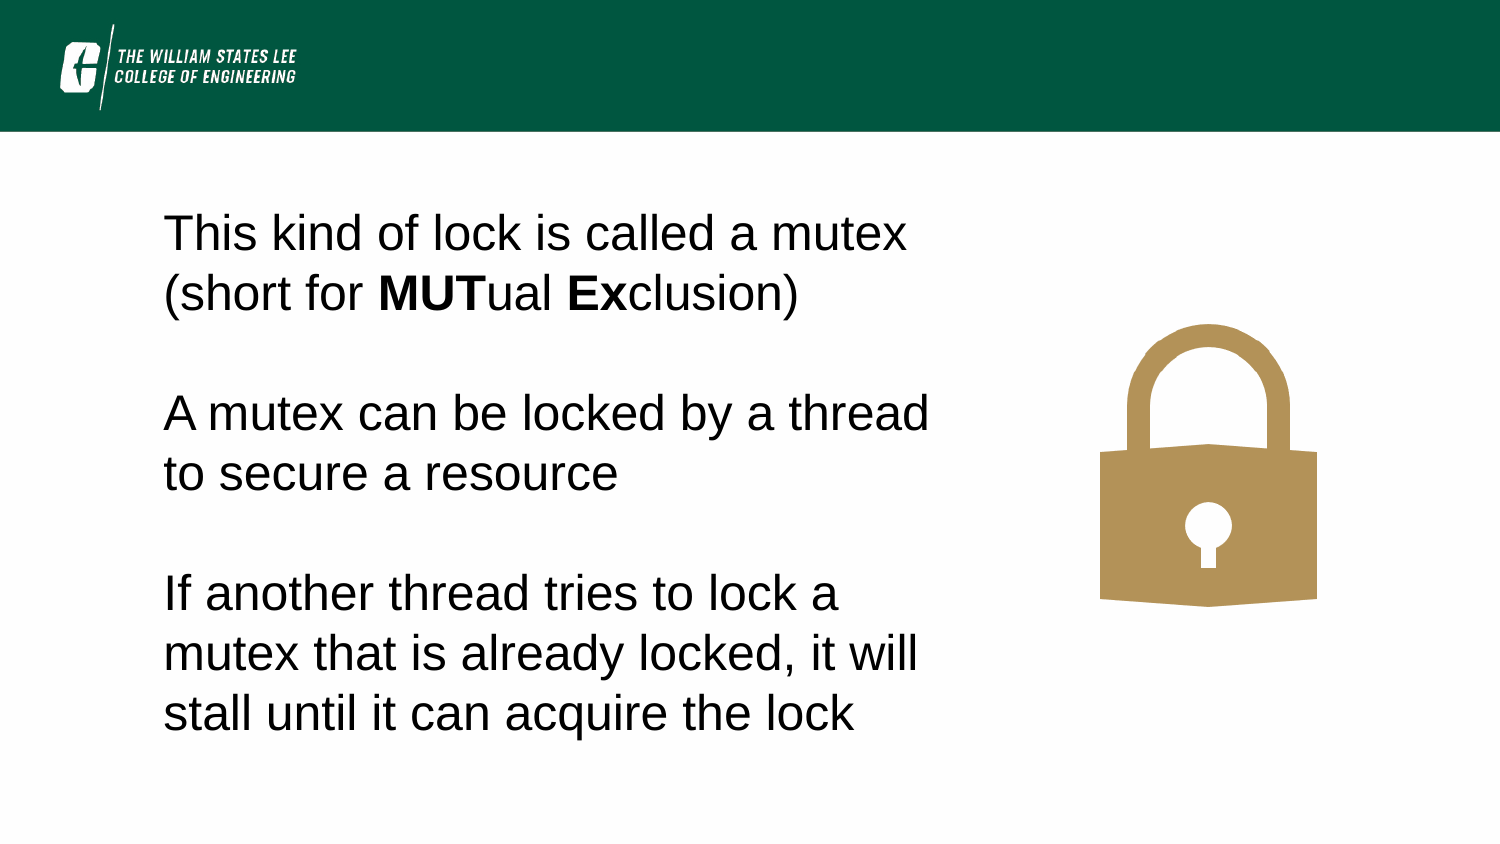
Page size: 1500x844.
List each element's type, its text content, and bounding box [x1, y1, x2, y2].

picture [0, 0, 1500, 844]
text_box This kind of lock is called a mutex (short for MUTual Exclusion) A mutex can be locked by a thread to secure a resource If another thread tries to lock a mutex that is already locked, it will stall until it can acquire the lock [148, 185, 1000, 756]
